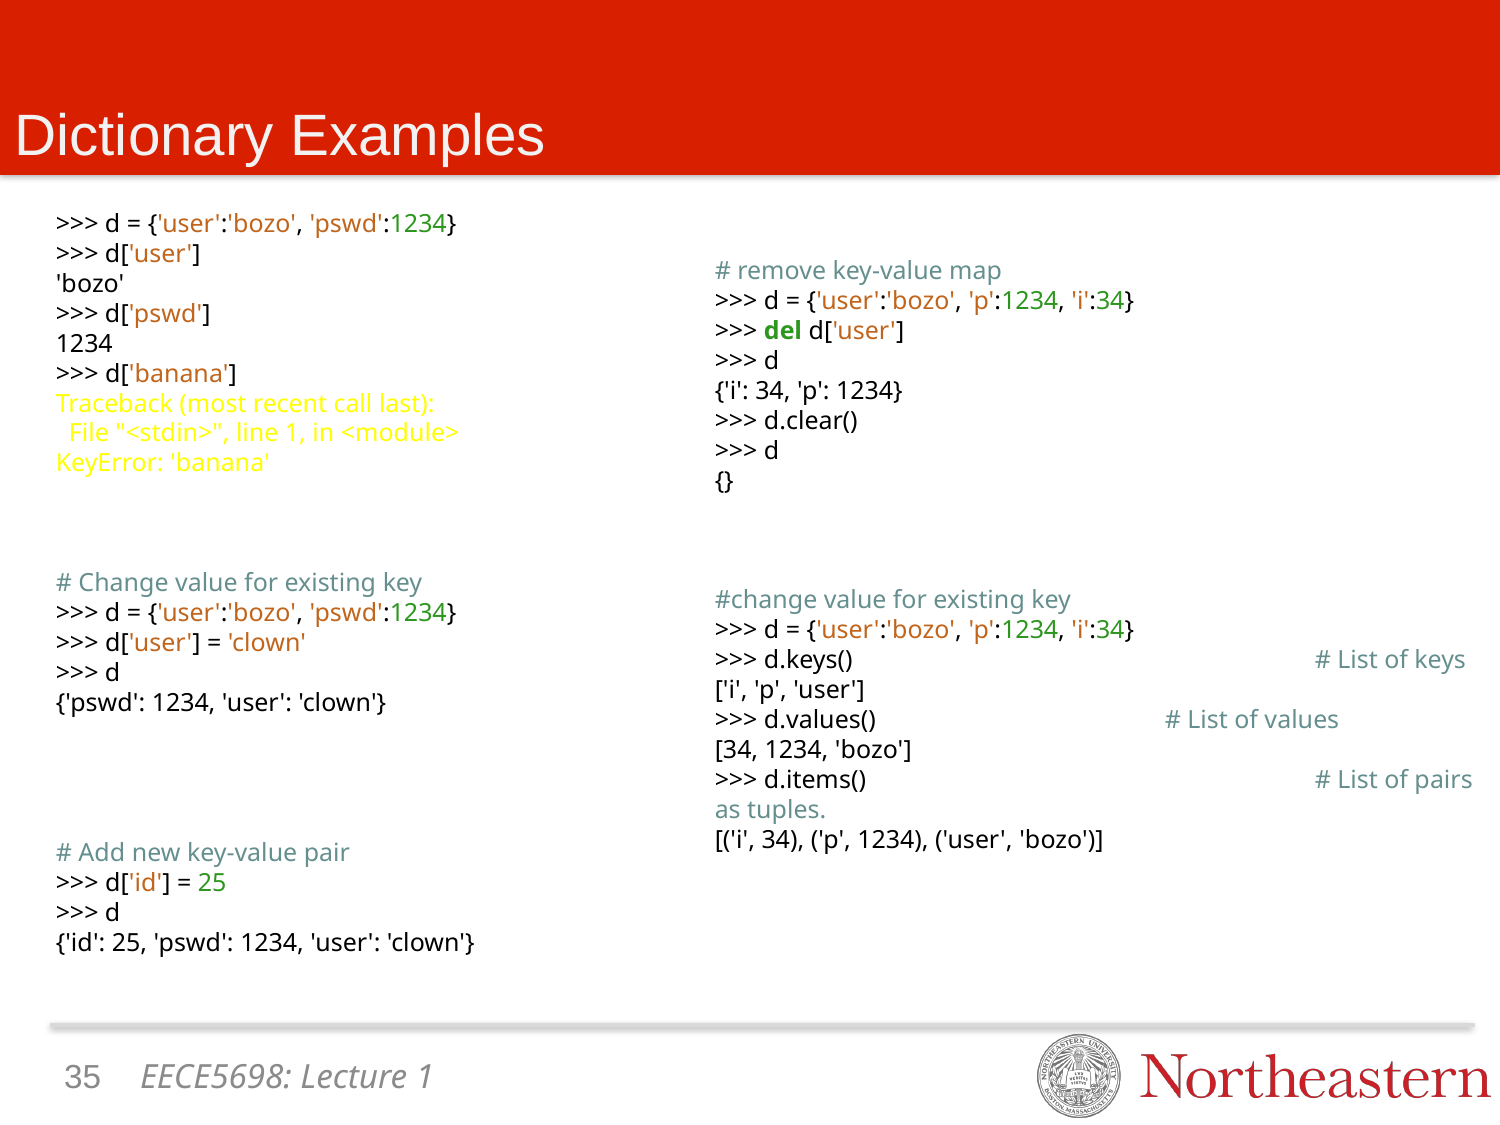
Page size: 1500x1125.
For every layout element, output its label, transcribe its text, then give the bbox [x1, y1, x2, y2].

slide_number 34 [41, 1045, 117, 1105]
footer EECE5698: Lecture 1 [125, 1045, 1029, 1105]
text_box >>> d = {'user':'bozo', 'pswd':1234} >>> d['user'] 'bozo' >>> d['pswd'] 1234 >>> d['banana'] Traceback (most recent call last): File "<stdin>", line 1, in <module> KeyError: 'banana' # Change value for existing key >>> d = {'user':'bozo', 'pswd':1234} >>> d['user'] = 'clown' >>> d {'pswd': 1234, 'user': 'clown'} # Add new key-value pair >>> d['id'] = 25 >>> d {'id': 25, 'pswd': 1234, 'user': 'clown'} [41, 200, 788, 1024]
text_box # remove key-value map >>> d = {'user':'bozo', 'p':1234, 'i':34} >>> del d['user'] >>> d {'i': 34, 'p': 1234} >>> d.clear() >>> d {} #change value for existing key >>> d = {'user':'bozo', 'p':1234, 'i':34} >>> d.keys() # List of keys ['i', 'p', 'user'] >>> d.values() # List of values [34, 1234, 'bozo'] >>> d.items() # List of pairs as tuples. [('i', 34), ('p', 1234), ('user', 'bozo')] [699, 247, 1500, 1011]
picture [1037, 1034, 1491, 1118]
title Dictionary Examples [0, 0, 1500, 175]
